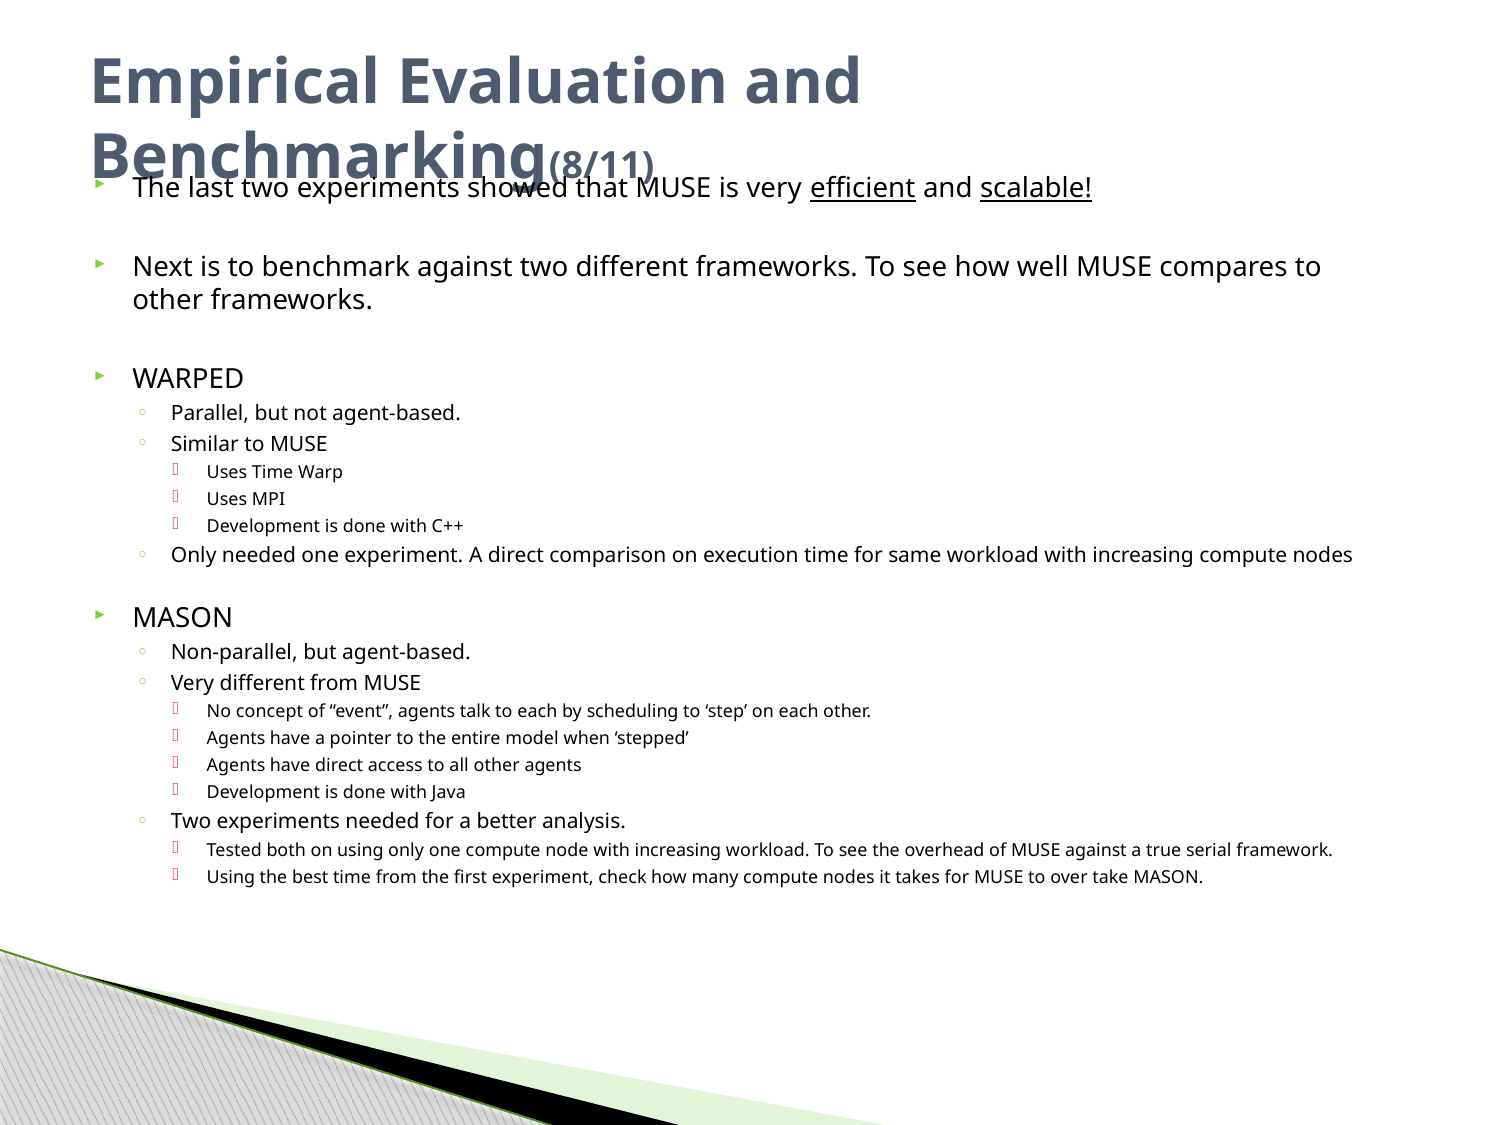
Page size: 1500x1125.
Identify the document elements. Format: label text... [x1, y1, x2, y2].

title Empirical Evaluation and Benchmarking(8/11) [75, 45, 1425, 188]
list The last two experiments showed that MUSE is very efficient and scalable! Next is to benchmark against two different frameworks. To see how well MUSE compares to other frameworks. WARPED Parallel, but not agent-based. Similar to MUSE Uses Time Warp Uses MPI Development is done with C++ Only needed one experiment. A direct comparison on execution time for same workload with increasing compute nodes MASON Non-parallel, but agent-based. Very different from MUSE No concept of “event”, agents talk to each by scheduling to ‘step’ on each other. Agents have a pointer to the entire model when ‘stepped’ Agents have direct access to all other agents Development is done with Java Two experiments needed for a better analysis. Tested both on using only one compute node with increasing workload. To see the overhead of MUSE against a true serial framework. Using the best time from the first experiment, check how many compute nodes it takes for MUSE to over take MASON. [62, 162, 1413, 905]
